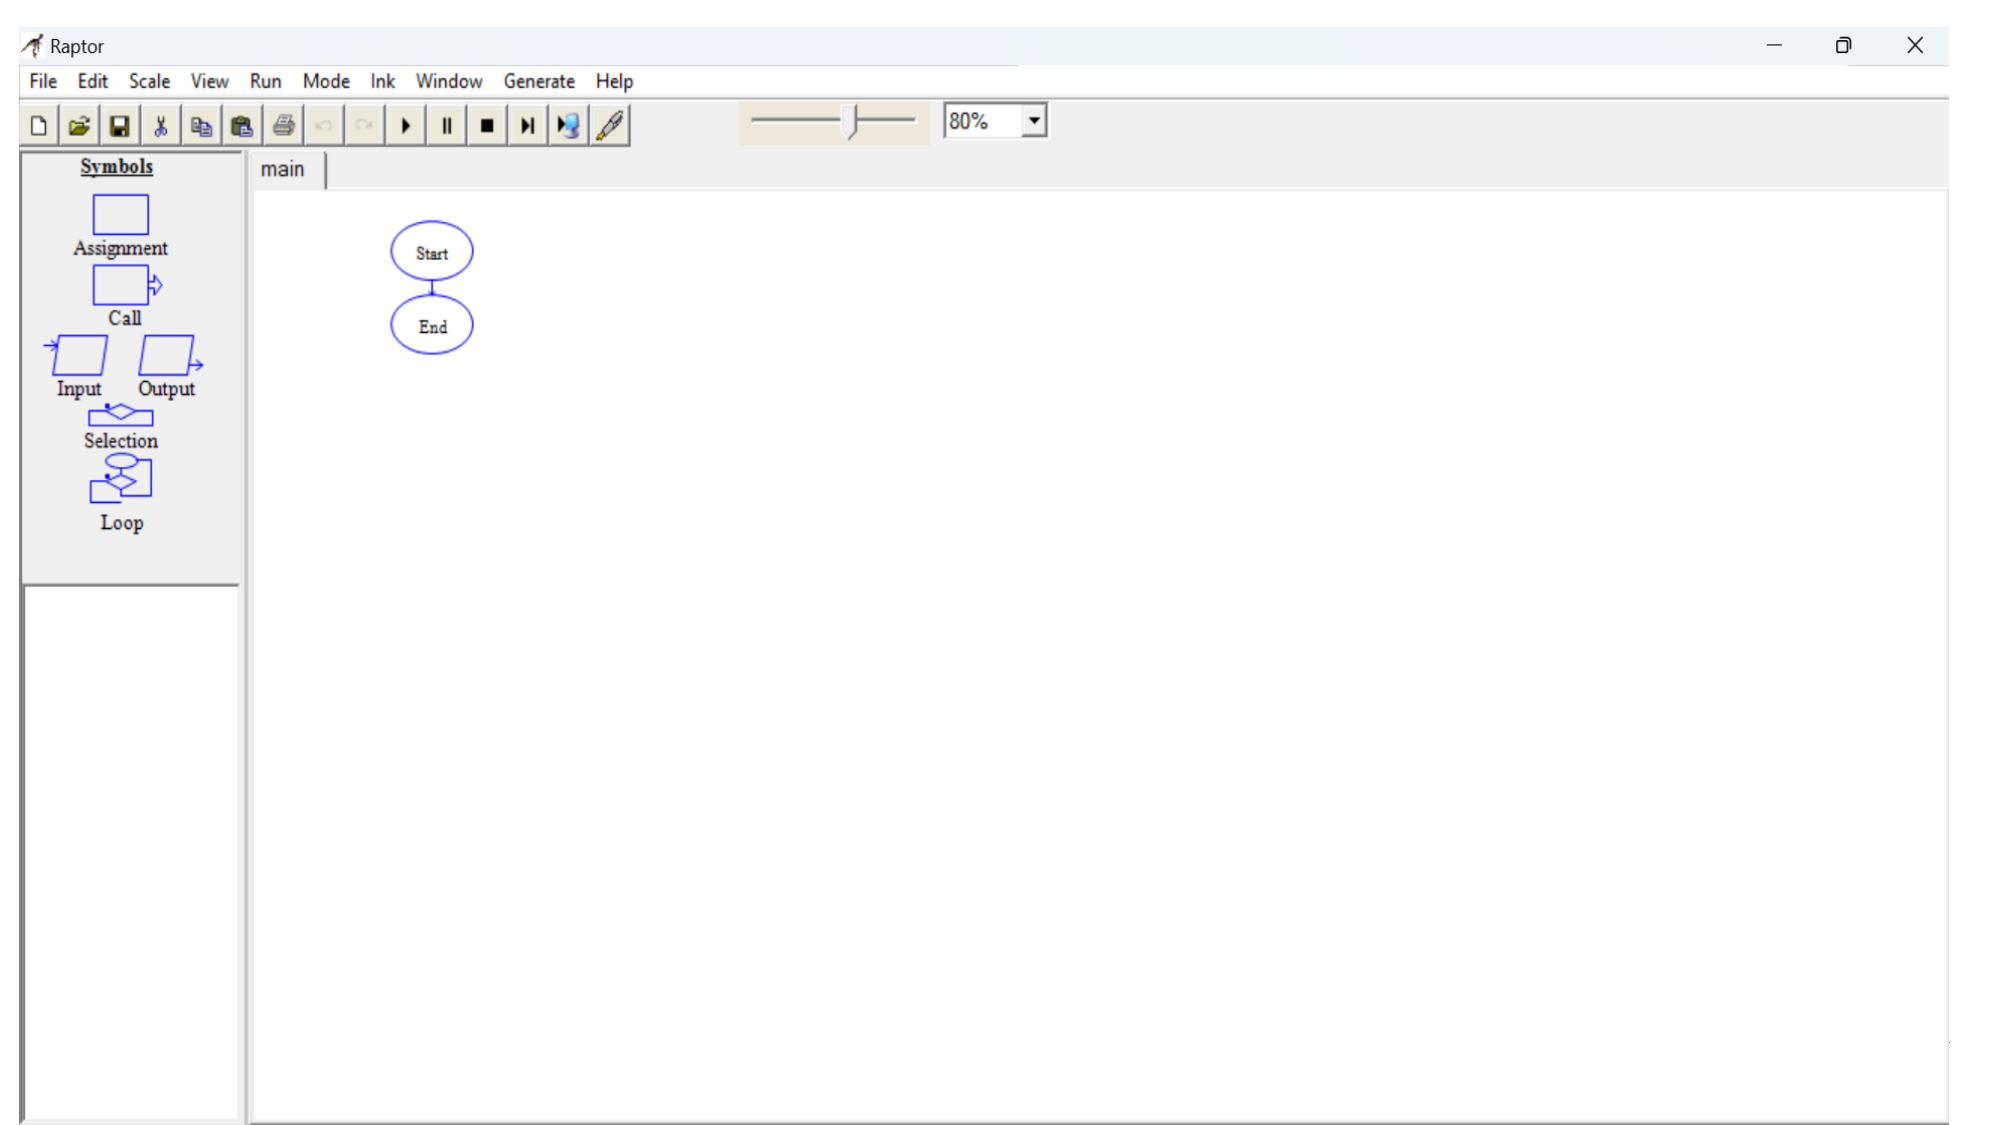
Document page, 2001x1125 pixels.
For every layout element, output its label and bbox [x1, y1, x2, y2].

list [19, 27, 1949, 1125]
picture [1949, 979, 1955, 1125]
